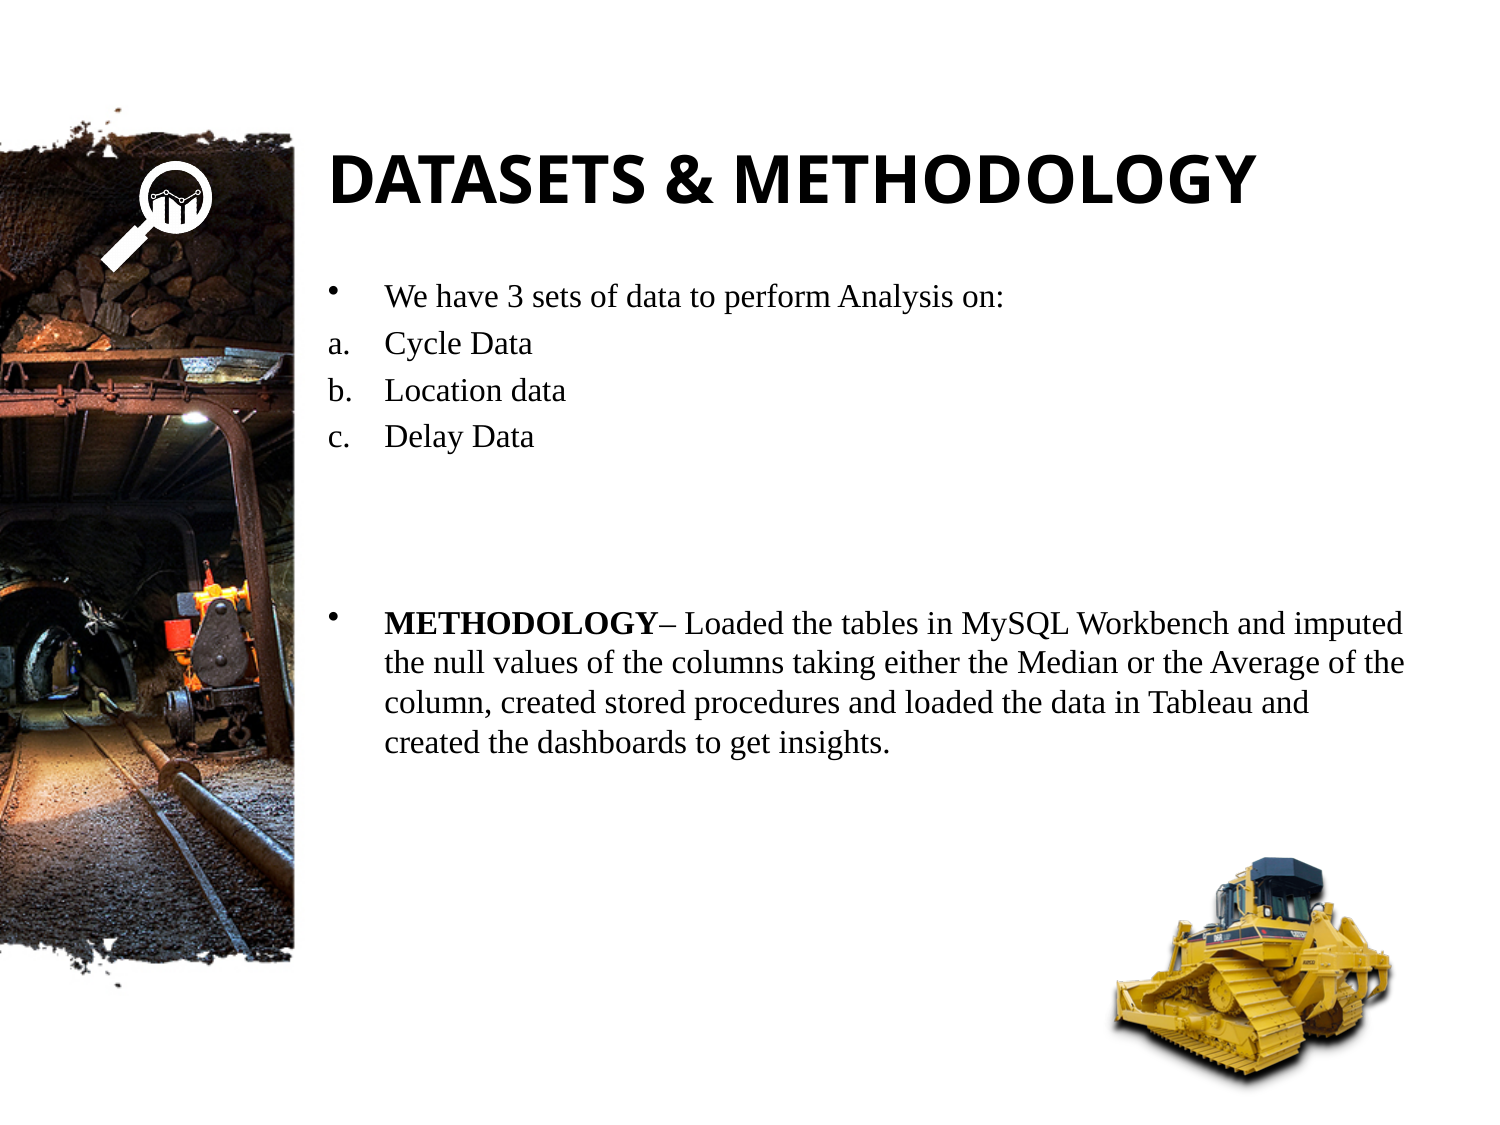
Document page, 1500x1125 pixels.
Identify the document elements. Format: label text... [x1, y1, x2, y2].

title DATASETS & METHODOLOGY [312, 166, 1500, 268]
picture [0, 0, 1500, 1125]
list We have 3 sets of data to perform Analysis on: Cycle Data Location data Delay Data METHODOLOGY– Loaded the tables in MySQL Workbench and imputed the null values of the columns taking either the Median or the Average of the column, created stored procedures and loaded the data in Tableau and created the dashboards to get insights. [312, 266, 1429, 1006]
